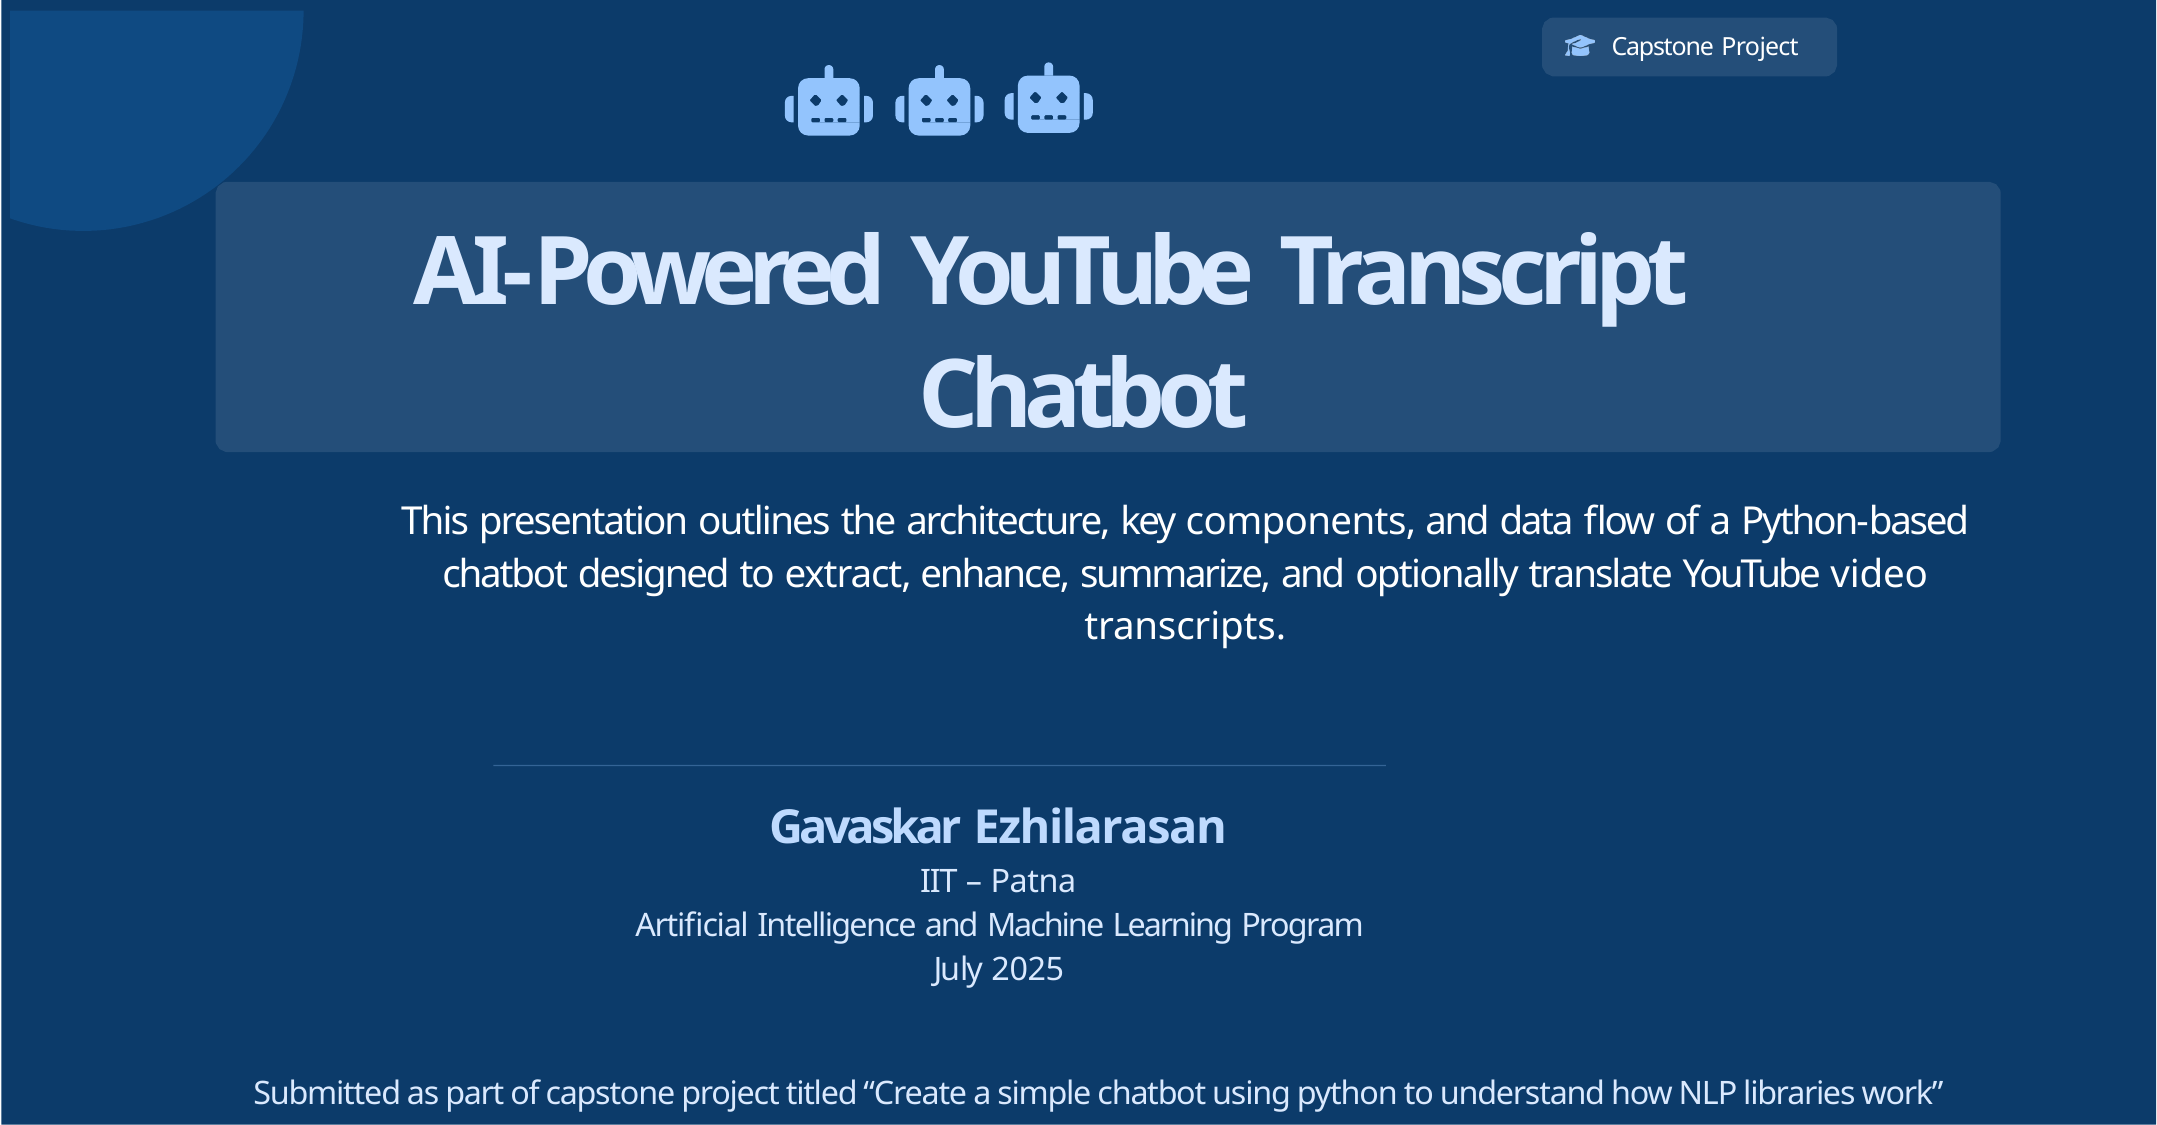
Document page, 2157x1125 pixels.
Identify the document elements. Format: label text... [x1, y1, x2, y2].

text_box Gavaskar Ezhilarasan IIT – Patna Artificial Intelligence and Machine Learning Program July 2025 [607, 785, 1389, 987]
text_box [9, 10, 2001, 453]
text_box This presentation outlines the architecture, key components, and data flow of a Python-based chatbot designed to extract, enhance, summarize, and optionally translate YouTube video transcripts. [353, 487, 2016, 648]
text_box [1, 0, 2157, 1125]
text_box Submitted as part of capstone project titled “Create a simple chatbot using python to understand how NLP libraries work” [95, 1059, 2100, 1119]
